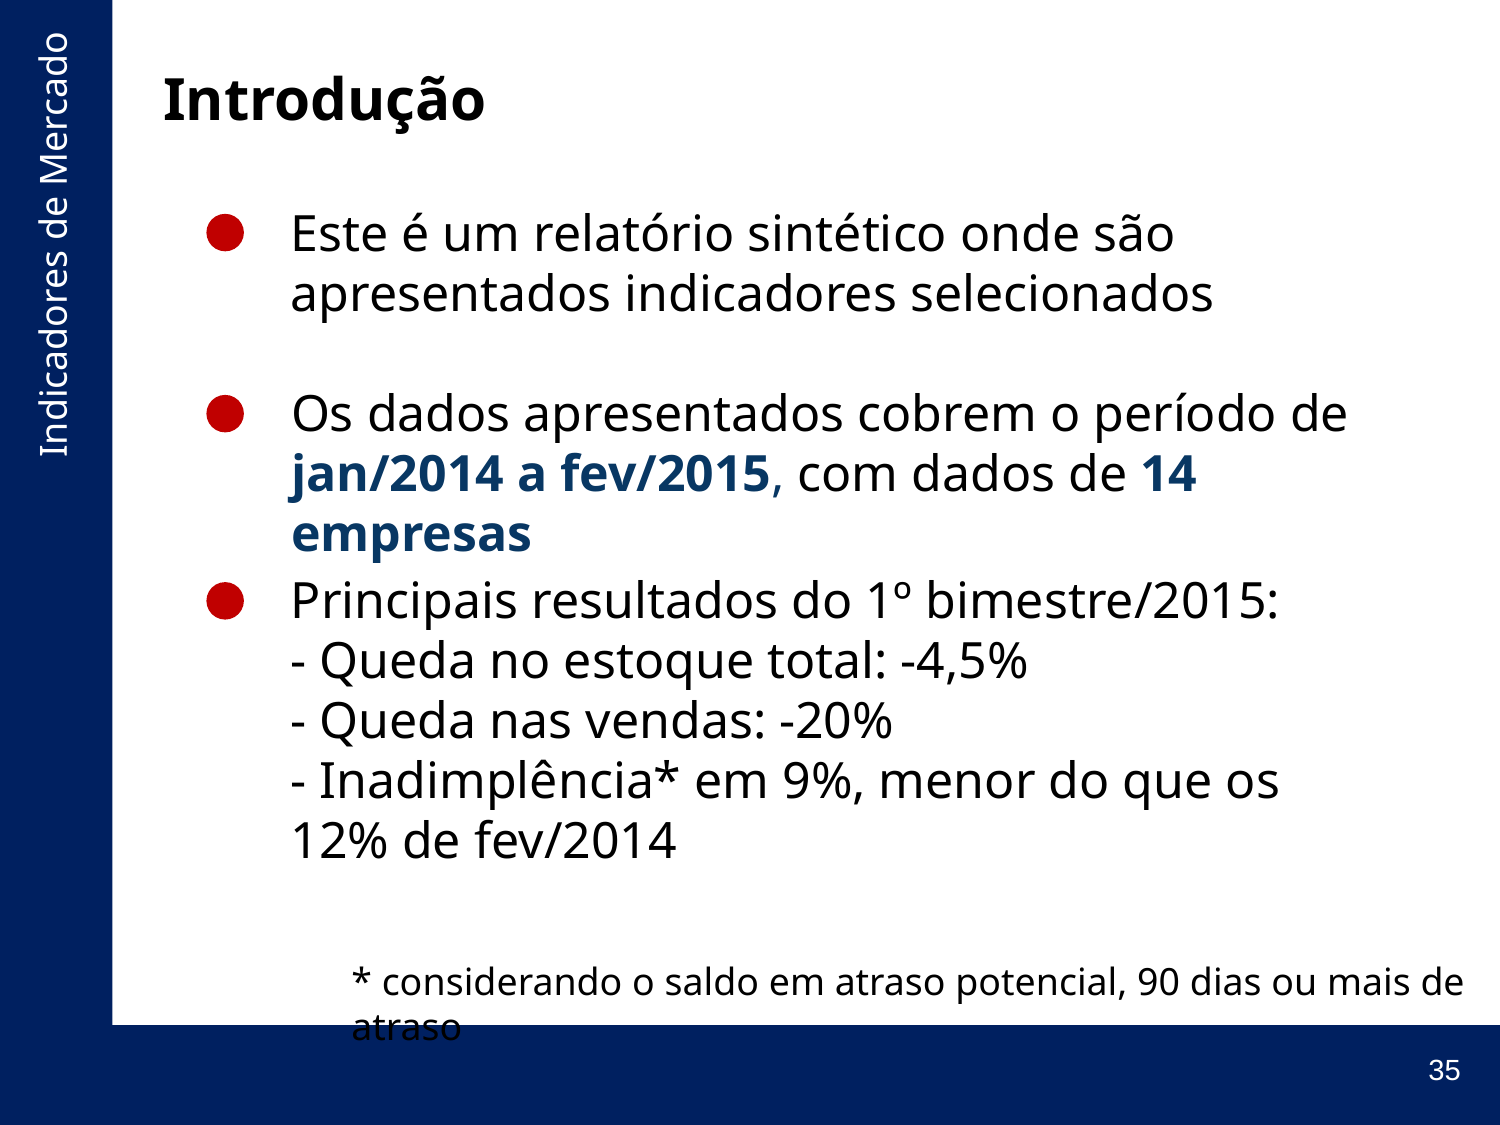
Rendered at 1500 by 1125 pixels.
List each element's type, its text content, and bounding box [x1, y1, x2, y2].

text_box Os dados apresentados cobrem o período de jan/2014 a fev/2015, com dados de 14 empresas [276, 373, 1440, 569]
text_box [204, 211, 246, 254]
text_box [204, 580, 246, 622]
slide_number 35 [1338, 1056, 1476, 1104]
title Introdução [148, 45, 1424, 150]
text_box * considerando o saldo em atraso potencial, 90 dias ou mais de atraso [336, 950, 1500, 1056]
text_box Principais resultados do 1º bimestre/2015: - Queda no estoque total: -4,5% - Queda nas vendas: -20% - Inadimplência* em 9%, menor do que os 12% de fev/2014 [276, 561, 1352, 876]
text_box Este é um relatório sintético onde são apresentados indicadores selecionados [276, 193, 1352, 329]
text_box [204, 392, 246, 435]
